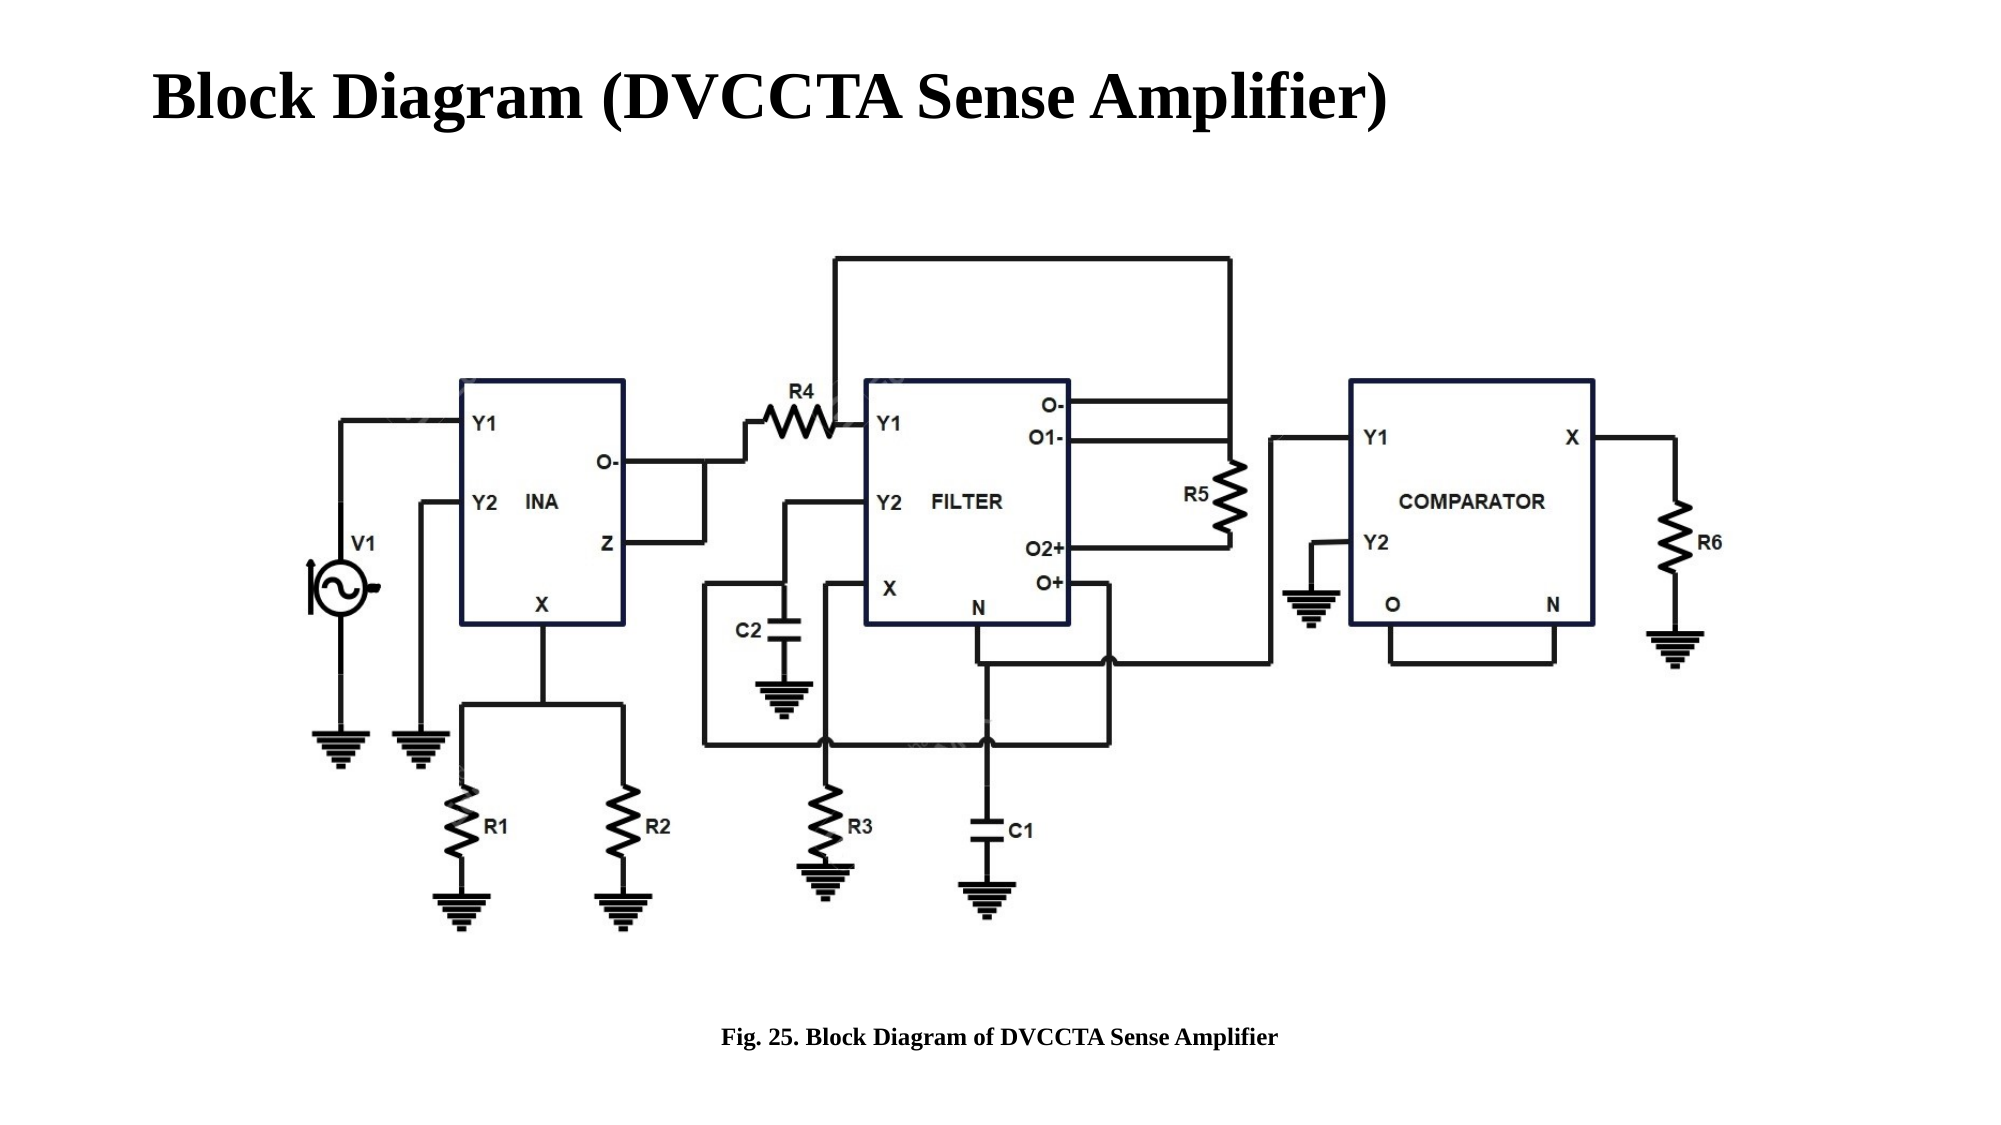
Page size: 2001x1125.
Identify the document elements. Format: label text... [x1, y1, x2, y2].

text_box Fig. 25. Block Diagram of DVCCTA Sense Amplifier [499, 1013, 1501, 1058]
list Block Diagram (DVCCTA Sense Amplifier) [137, 53, 1841, 1014]
picture [260, 137, 1740, 988]
